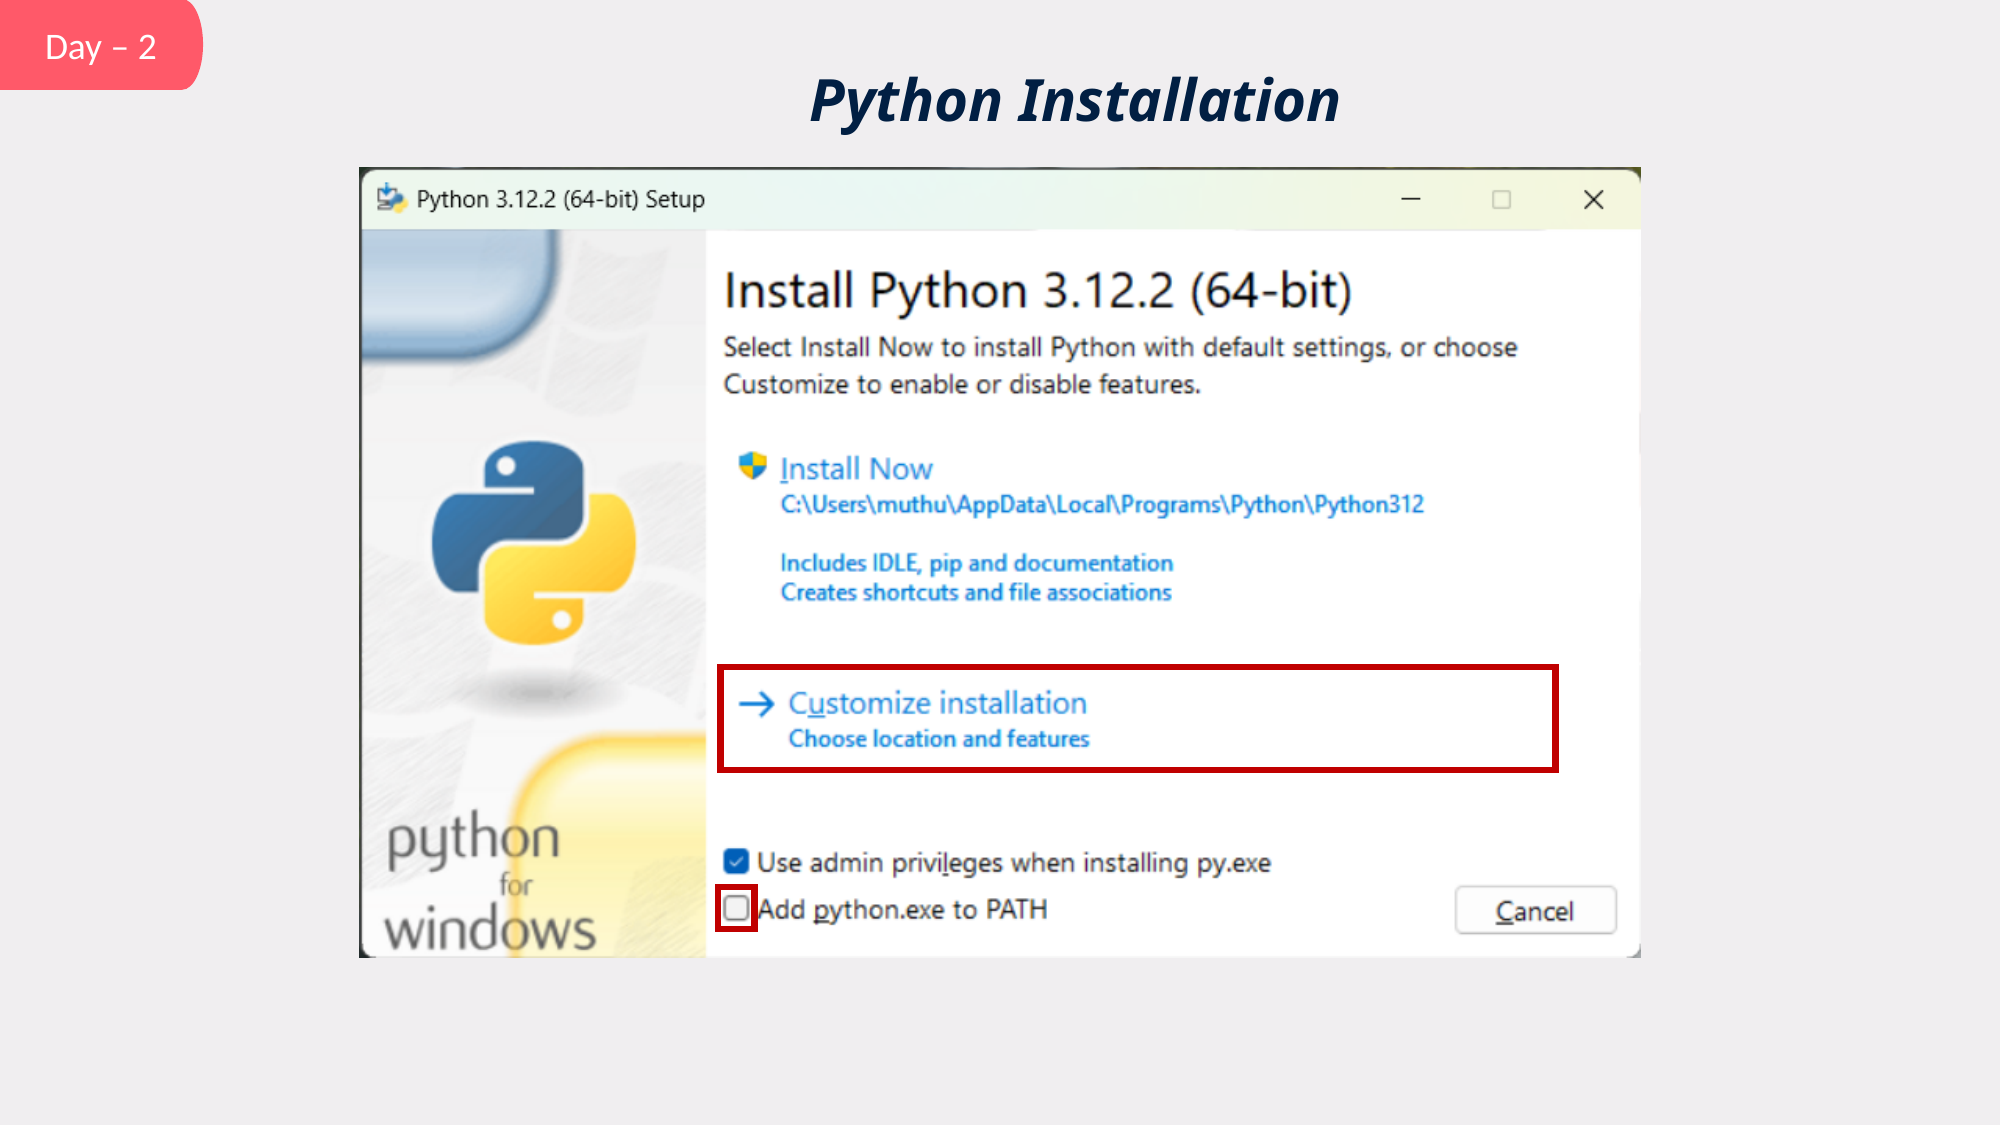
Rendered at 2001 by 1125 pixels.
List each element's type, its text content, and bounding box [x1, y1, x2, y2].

picture [359, 167, 1641, 958]
text_box Day – 2 [0, 0, 204, 90]
text_box Python Installation [202, 56, 1950, 141]
